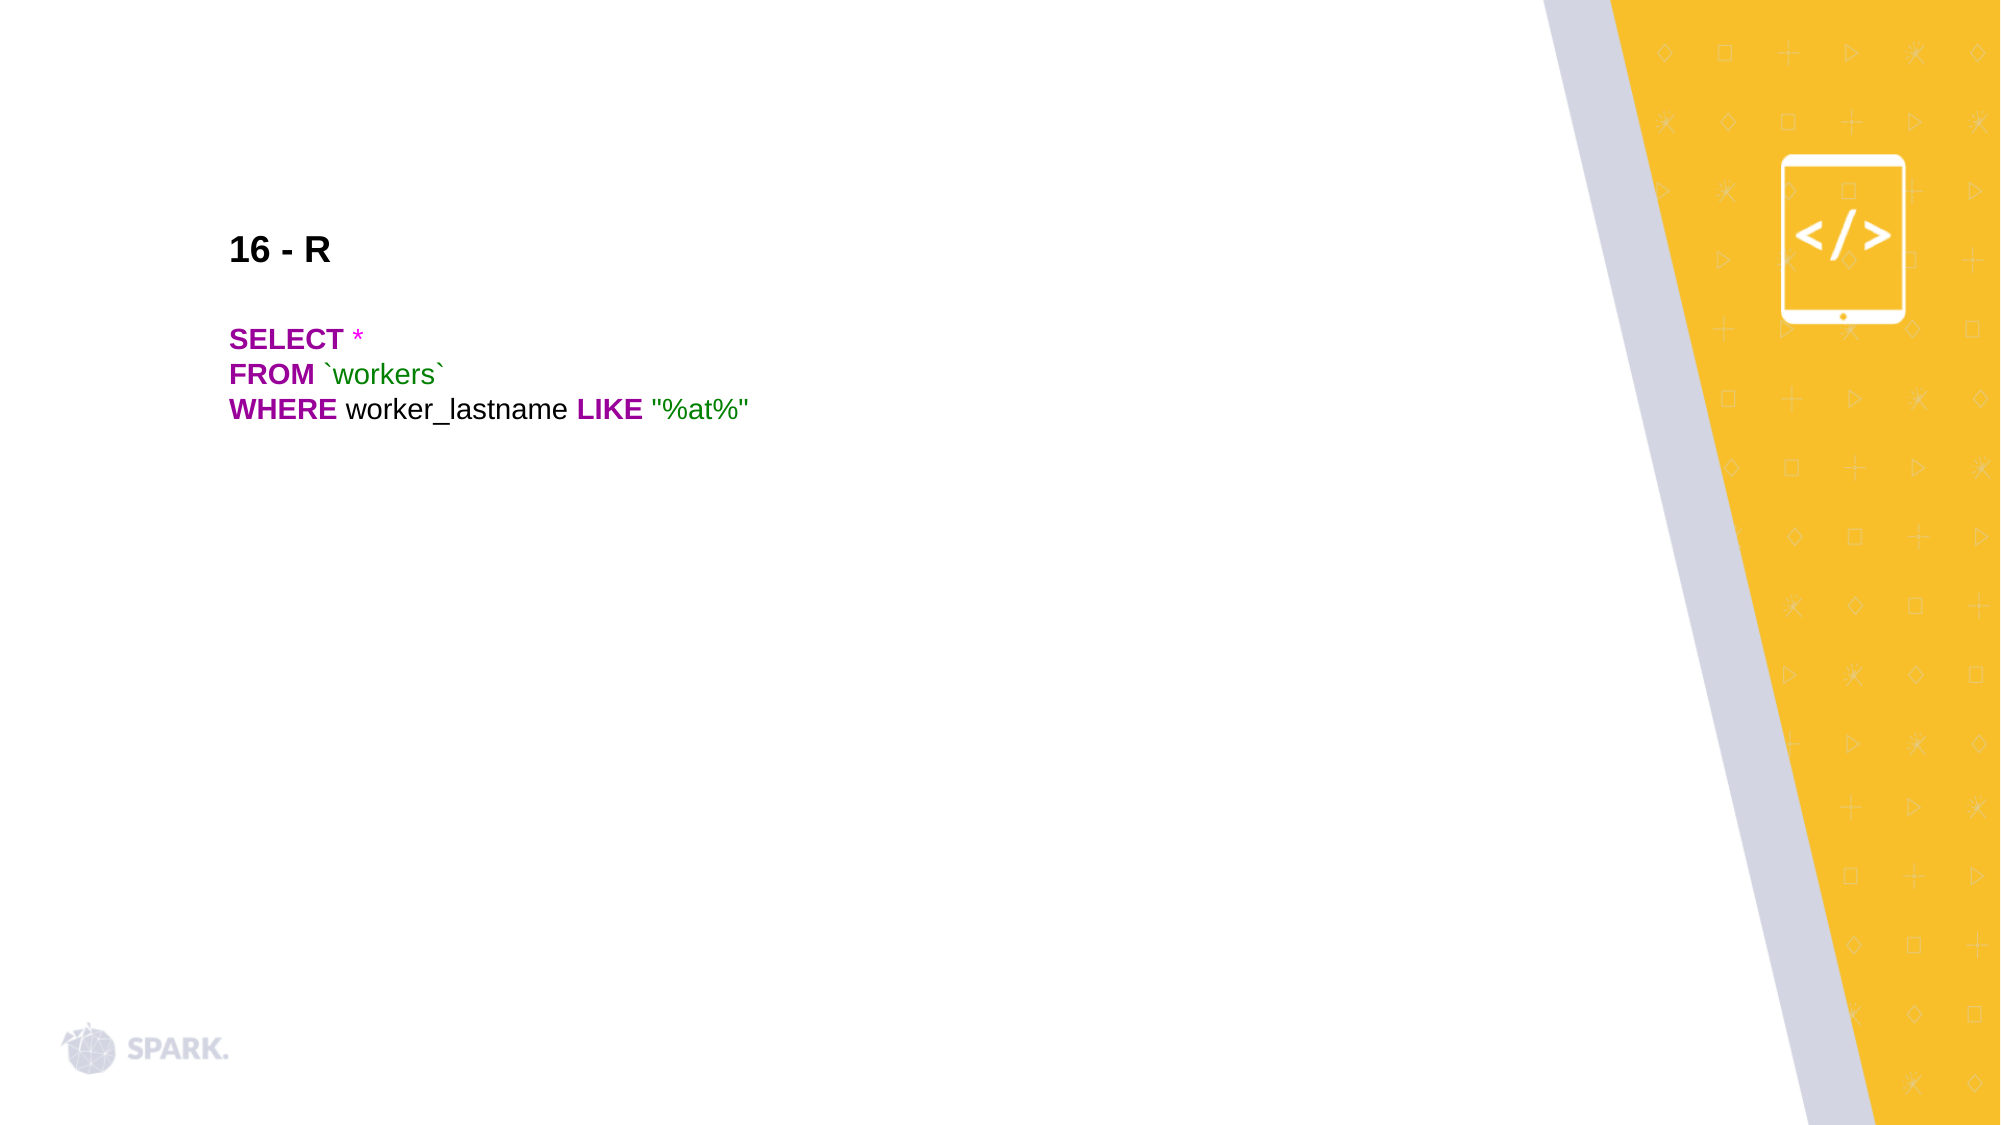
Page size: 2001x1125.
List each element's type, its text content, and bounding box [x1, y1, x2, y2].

text_box 16 - R [214, 190, 767, 304]
text_box SELECT * FROM `workers` WHERE worker_lastname LIKE "%at%" [214, 313, 1629, 872]
picture [0, 0, 2001, 1125]
